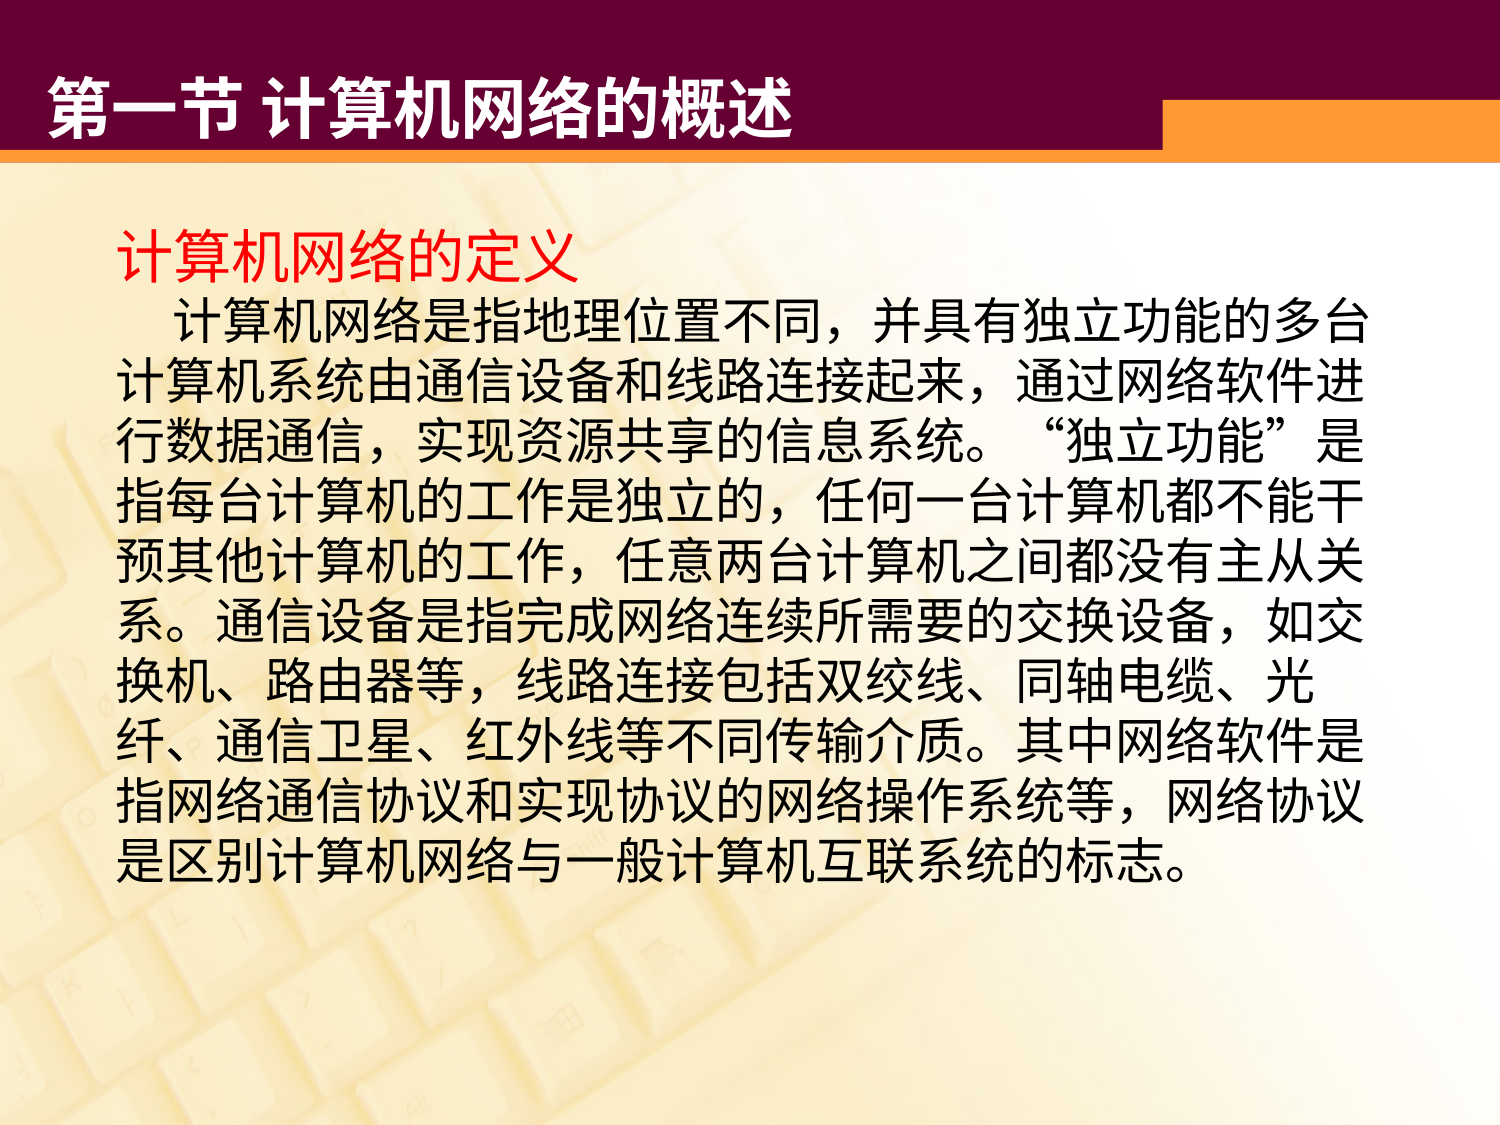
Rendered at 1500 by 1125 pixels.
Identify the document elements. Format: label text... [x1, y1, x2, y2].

list 计算机网络的定义 计算机网络是指地理位置不同，并具有独立功能的多台计算机系统由通信设备和线路连接起来，通过网络软件进行数据通信，实现资源共享的信息系统。“独立功能”是指每台计算机的工作是独立的，任何一台计算机都不能干预其他计算机的工作，任意两台计算机之间都没有主从关系。通信设备是指完成网络连续所需要的交换设备，如交换机、路由器等，线路连接包括双绞线、同轴电缆、光纤、通信卫星、红外线等不同传输介质。其中网络软件是指网络通信协议和实现协议的网络操作系统等，网络协议是区别计算机网络与一般计算机互联系统的标志。 [100, 212, 1426, 1013]
title 第一节 计算机网络的概述 [29, 50, 1338, 164]
picture [0, 163, 1500, 1125]
